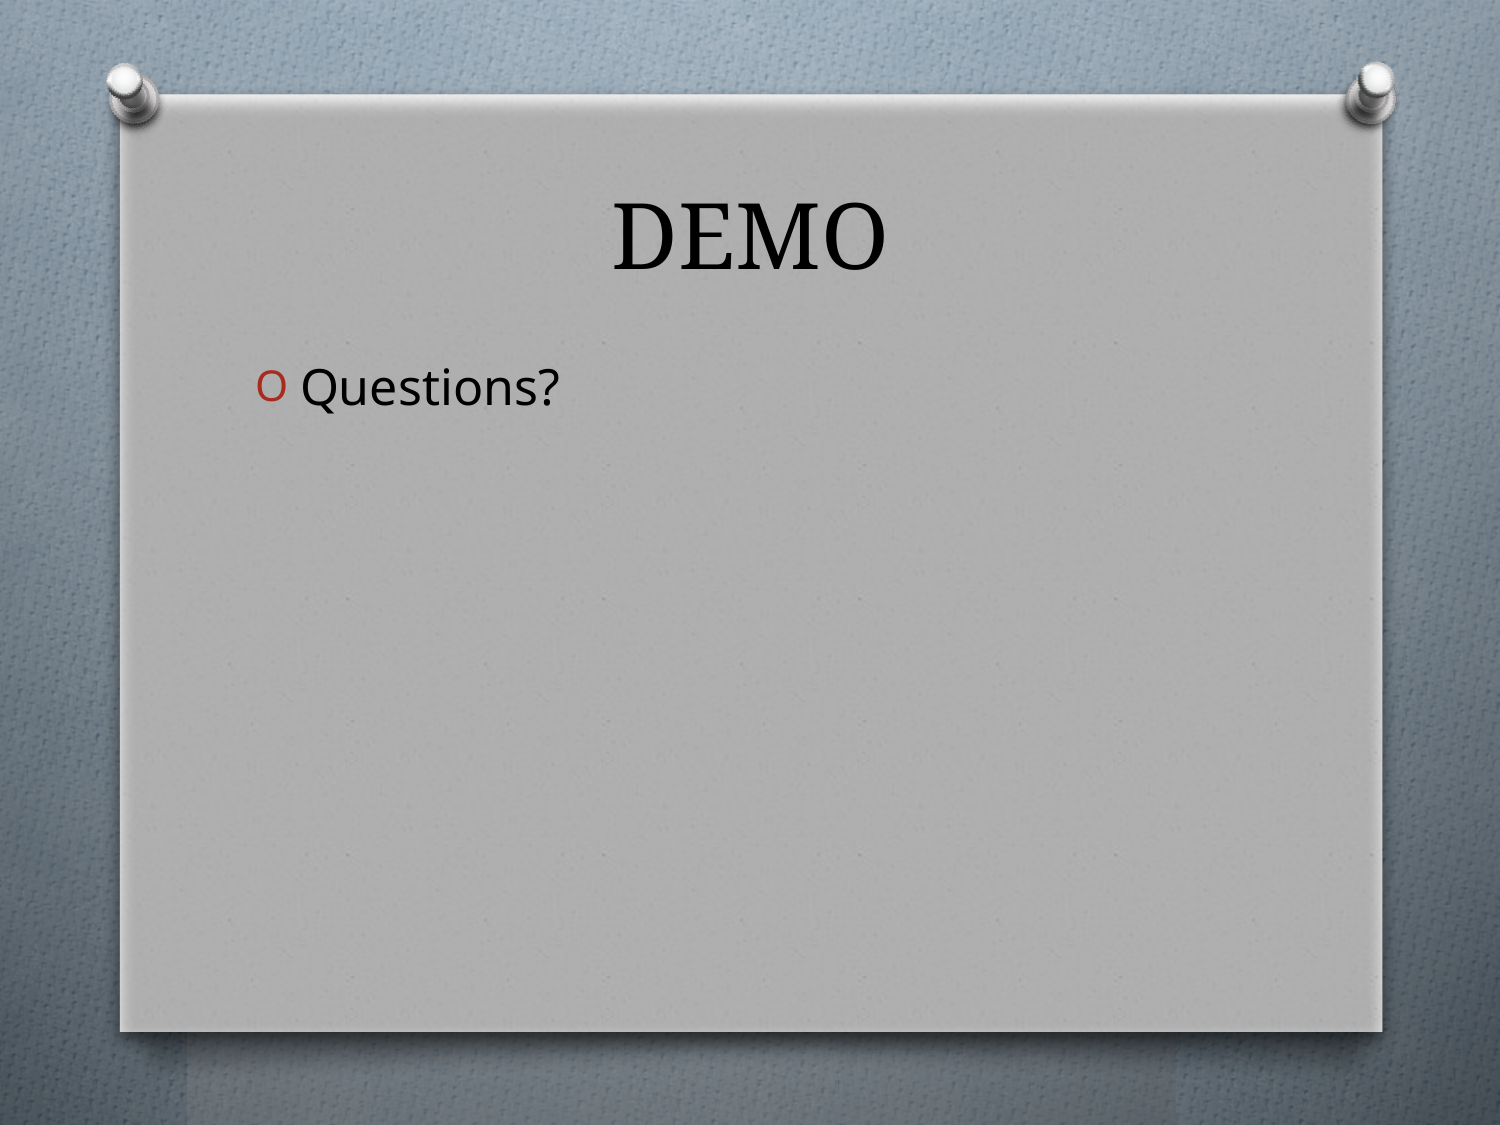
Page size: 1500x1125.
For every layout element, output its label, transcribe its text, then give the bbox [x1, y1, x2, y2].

list Questions? [240, 347, 1257, 939]
picture [1317, 35, 1439, 156]
picture [75, 29, 198, 153]
title DEMO [179, 134, 1323, 332]
